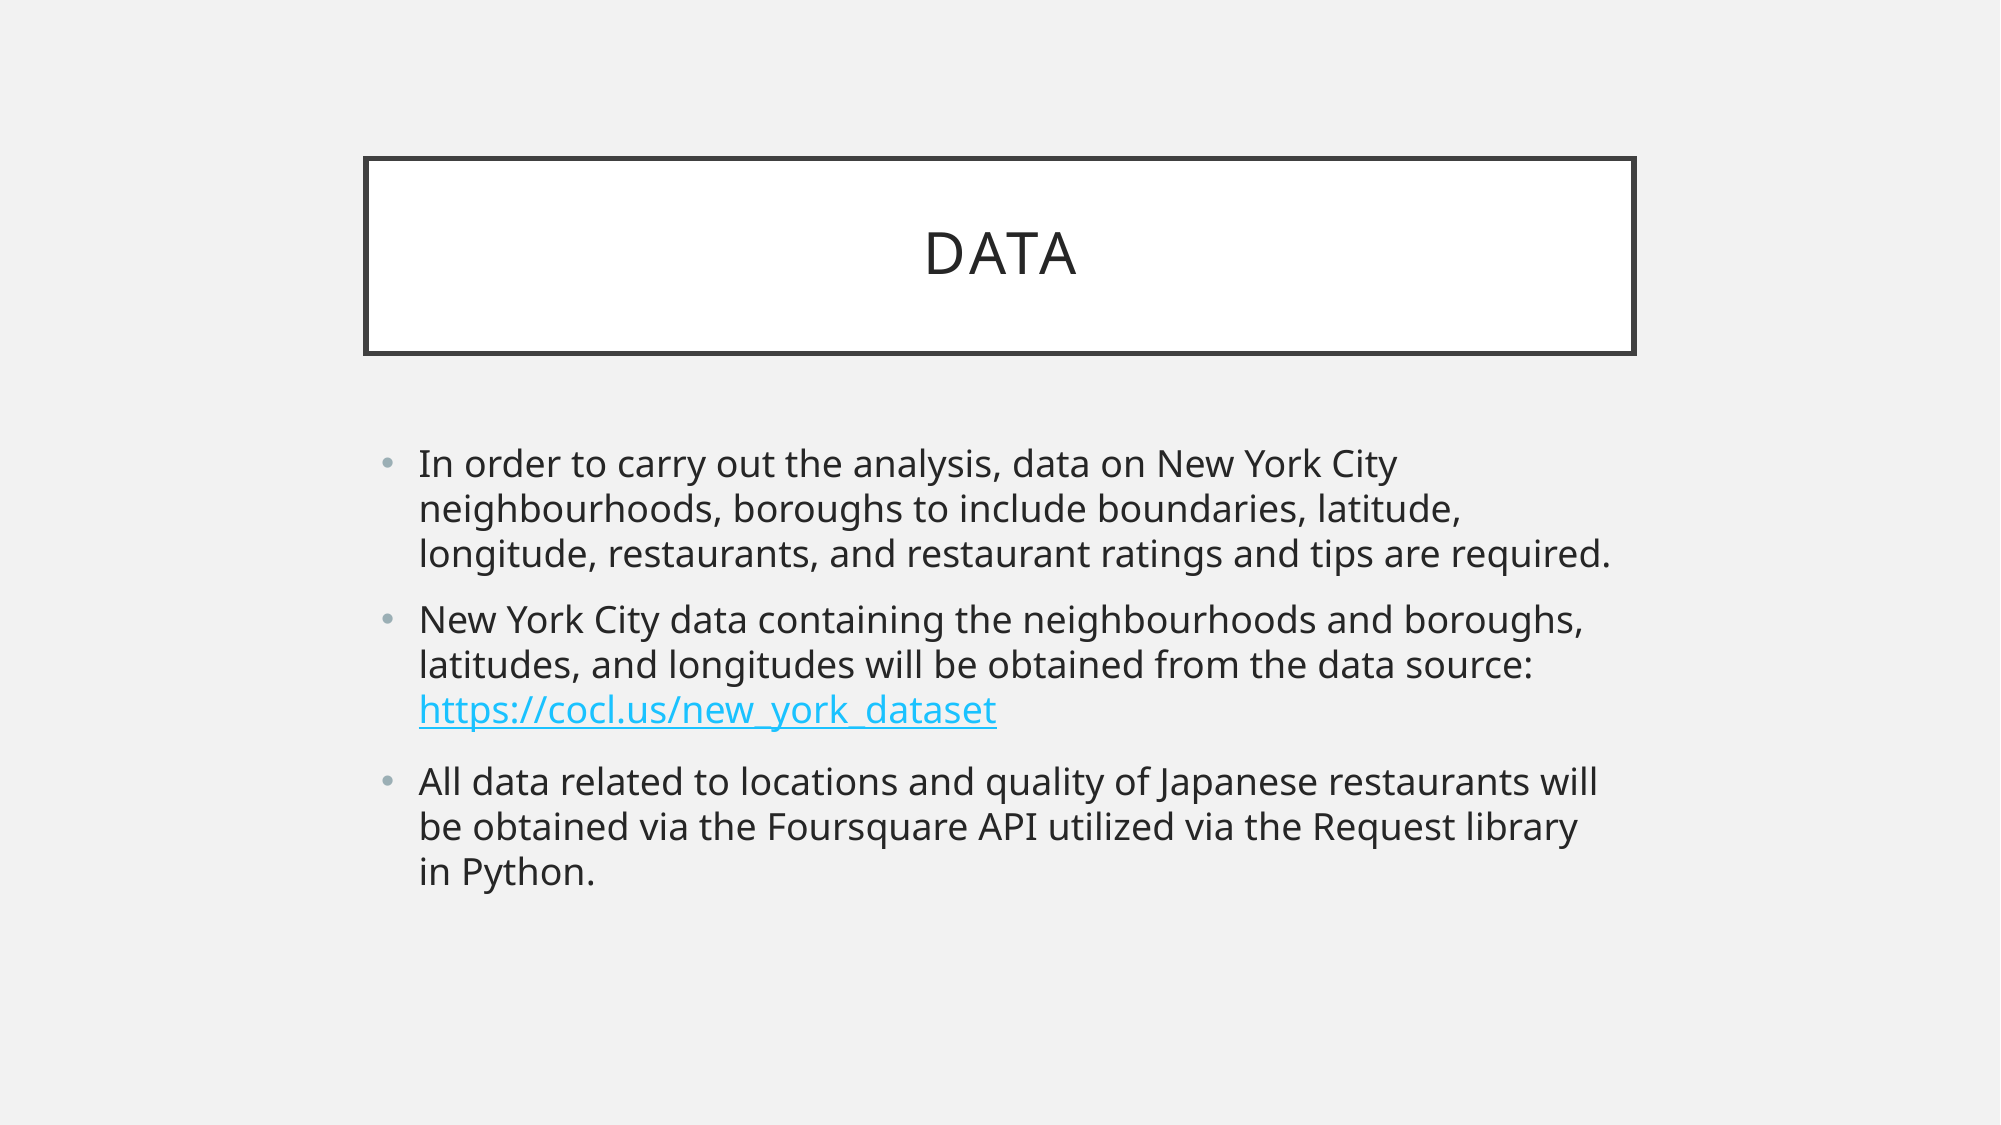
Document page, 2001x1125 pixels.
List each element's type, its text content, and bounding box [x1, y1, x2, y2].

title Data [363, 156, 1637, 356]
list In order to carry out the analysis, data on New York City neighbourhoods, boroughs to include boundaries, latitude, longitude, restaurants, and restaurant ratings and tips are required. New York City data containing the neighbourhoods and boroughs, latitudes, and longitudes will be obtained from the data source: https://cocl.us/new_york_dataset All data related to locations and quality of Japanese restaurants will be obtained via the Foursquare API utilized via the Request library in Python. [366, 432, 1634, 942]
